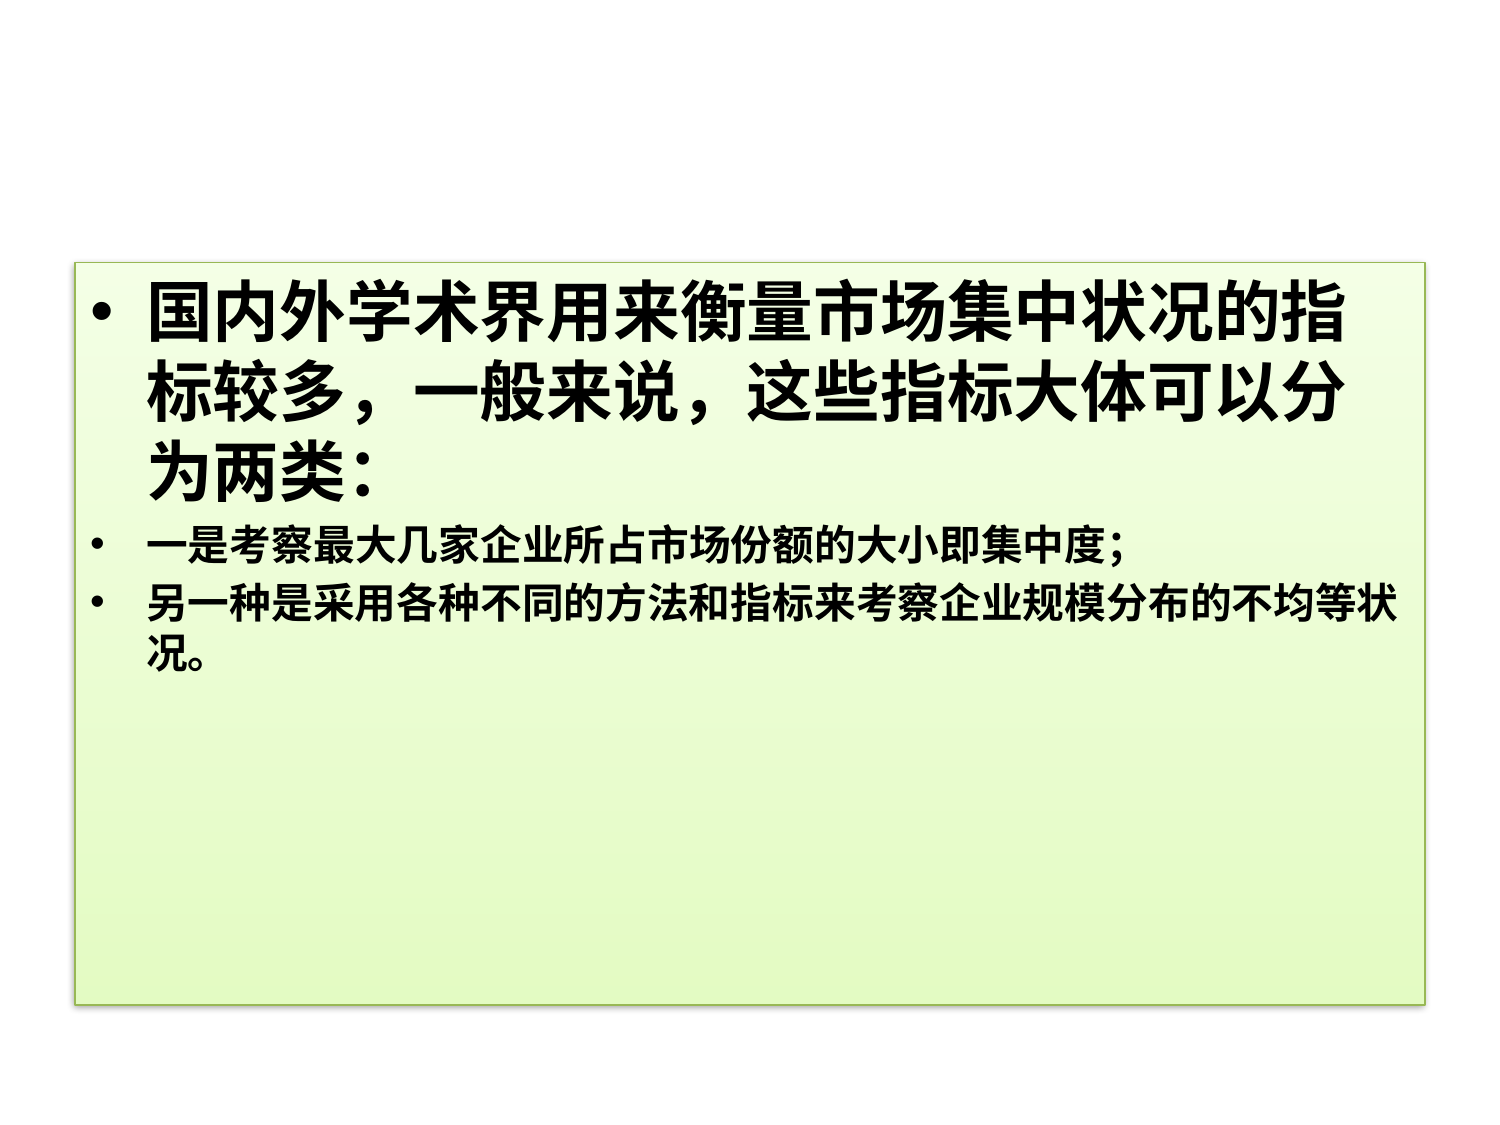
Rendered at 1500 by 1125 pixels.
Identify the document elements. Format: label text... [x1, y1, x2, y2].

list 国内外学术界用来衡量市场集中状况的指标较多，一般来说，这些指标大体可以分为两类： 一是考察最大几家企业所占市场份额的大小即集中度； 另一种是采用各种不同的方法和指标来考察企业规模分布的不均等状况。 [74, 262, 1426, 1006]
